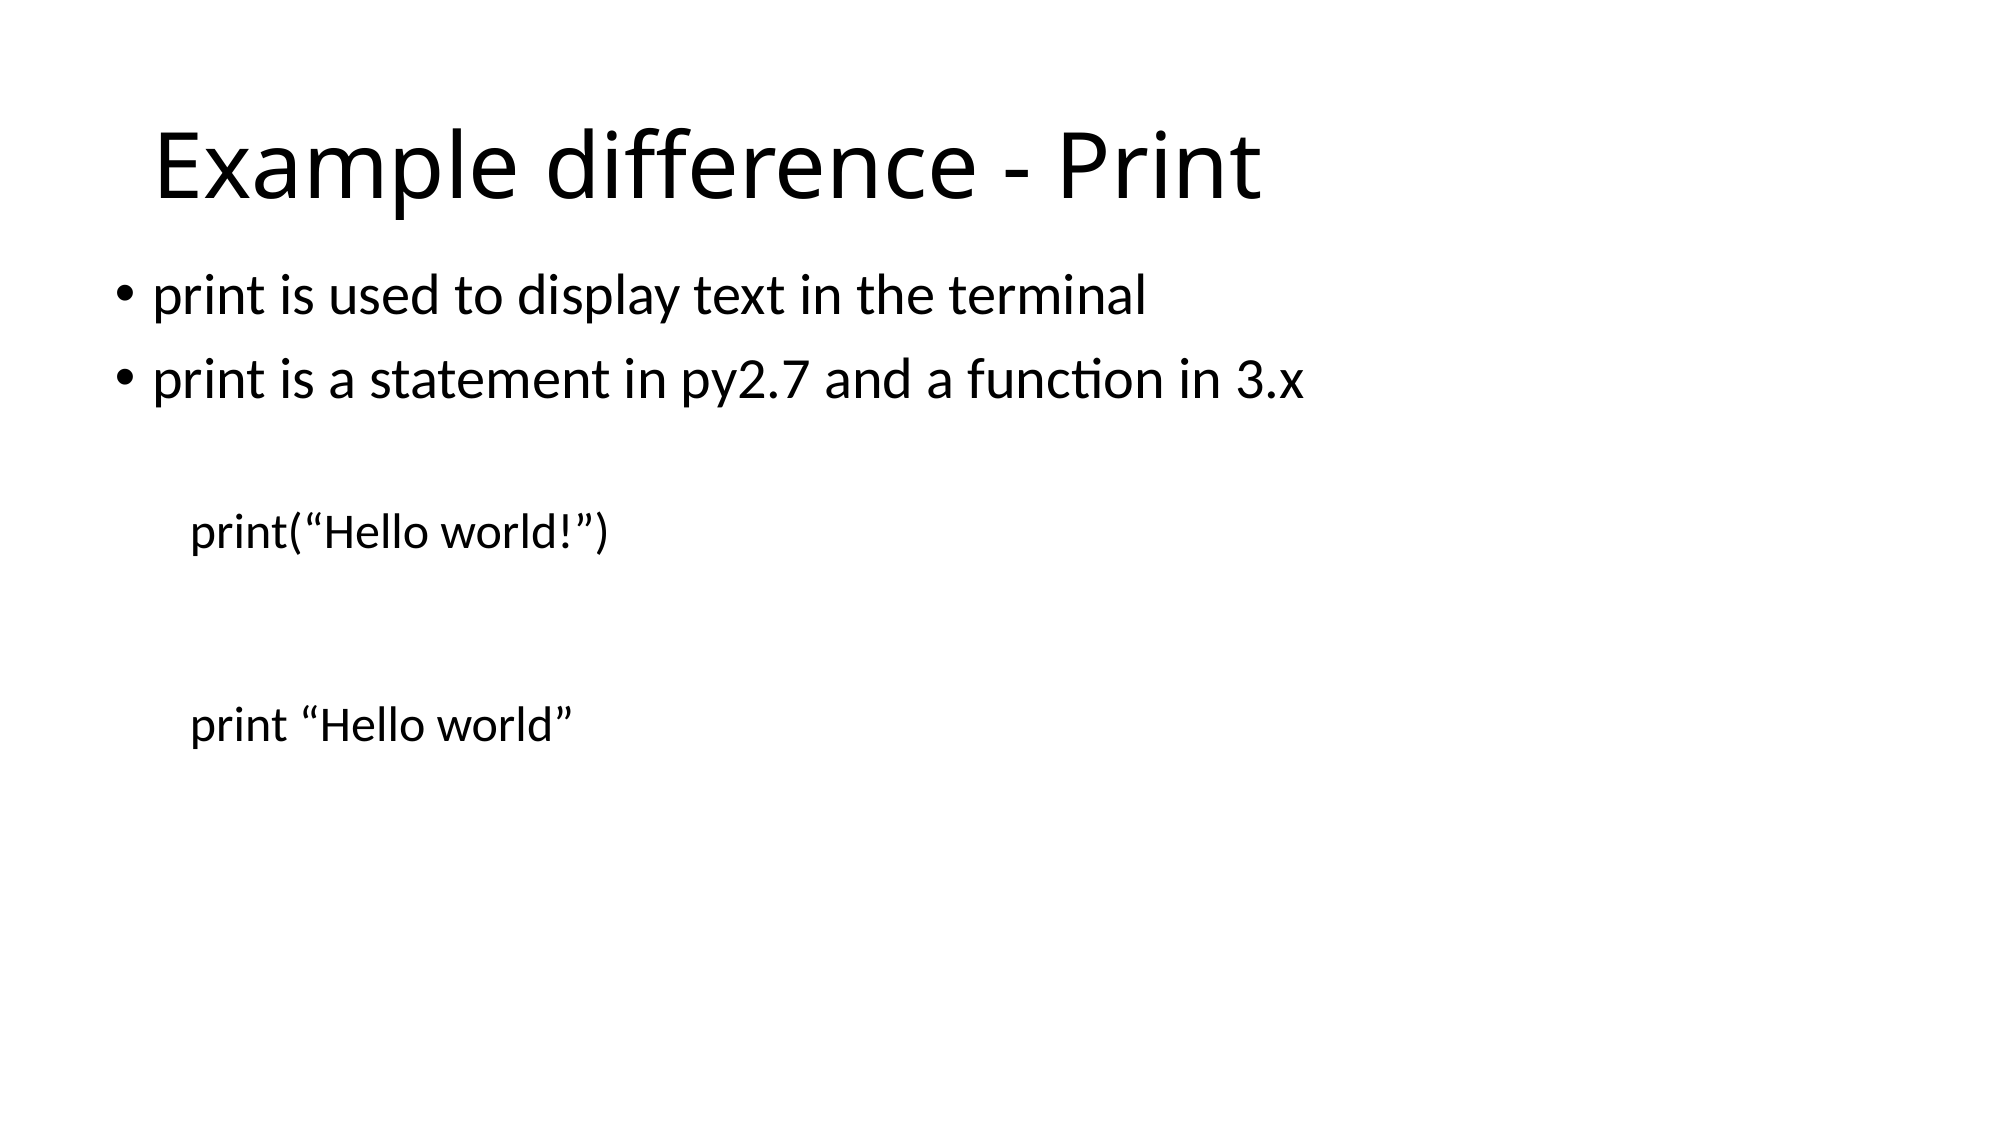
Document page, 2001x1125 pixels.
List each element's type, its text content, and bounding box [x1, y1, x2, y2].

list print is used to display text in the terminal print is a statement in py2.7 and a function in 3.x print(“Hello world!”) print “Hello world” [99, 257, 1825, 971]
title Example difference - Print [137, 59, 1863, 278]
